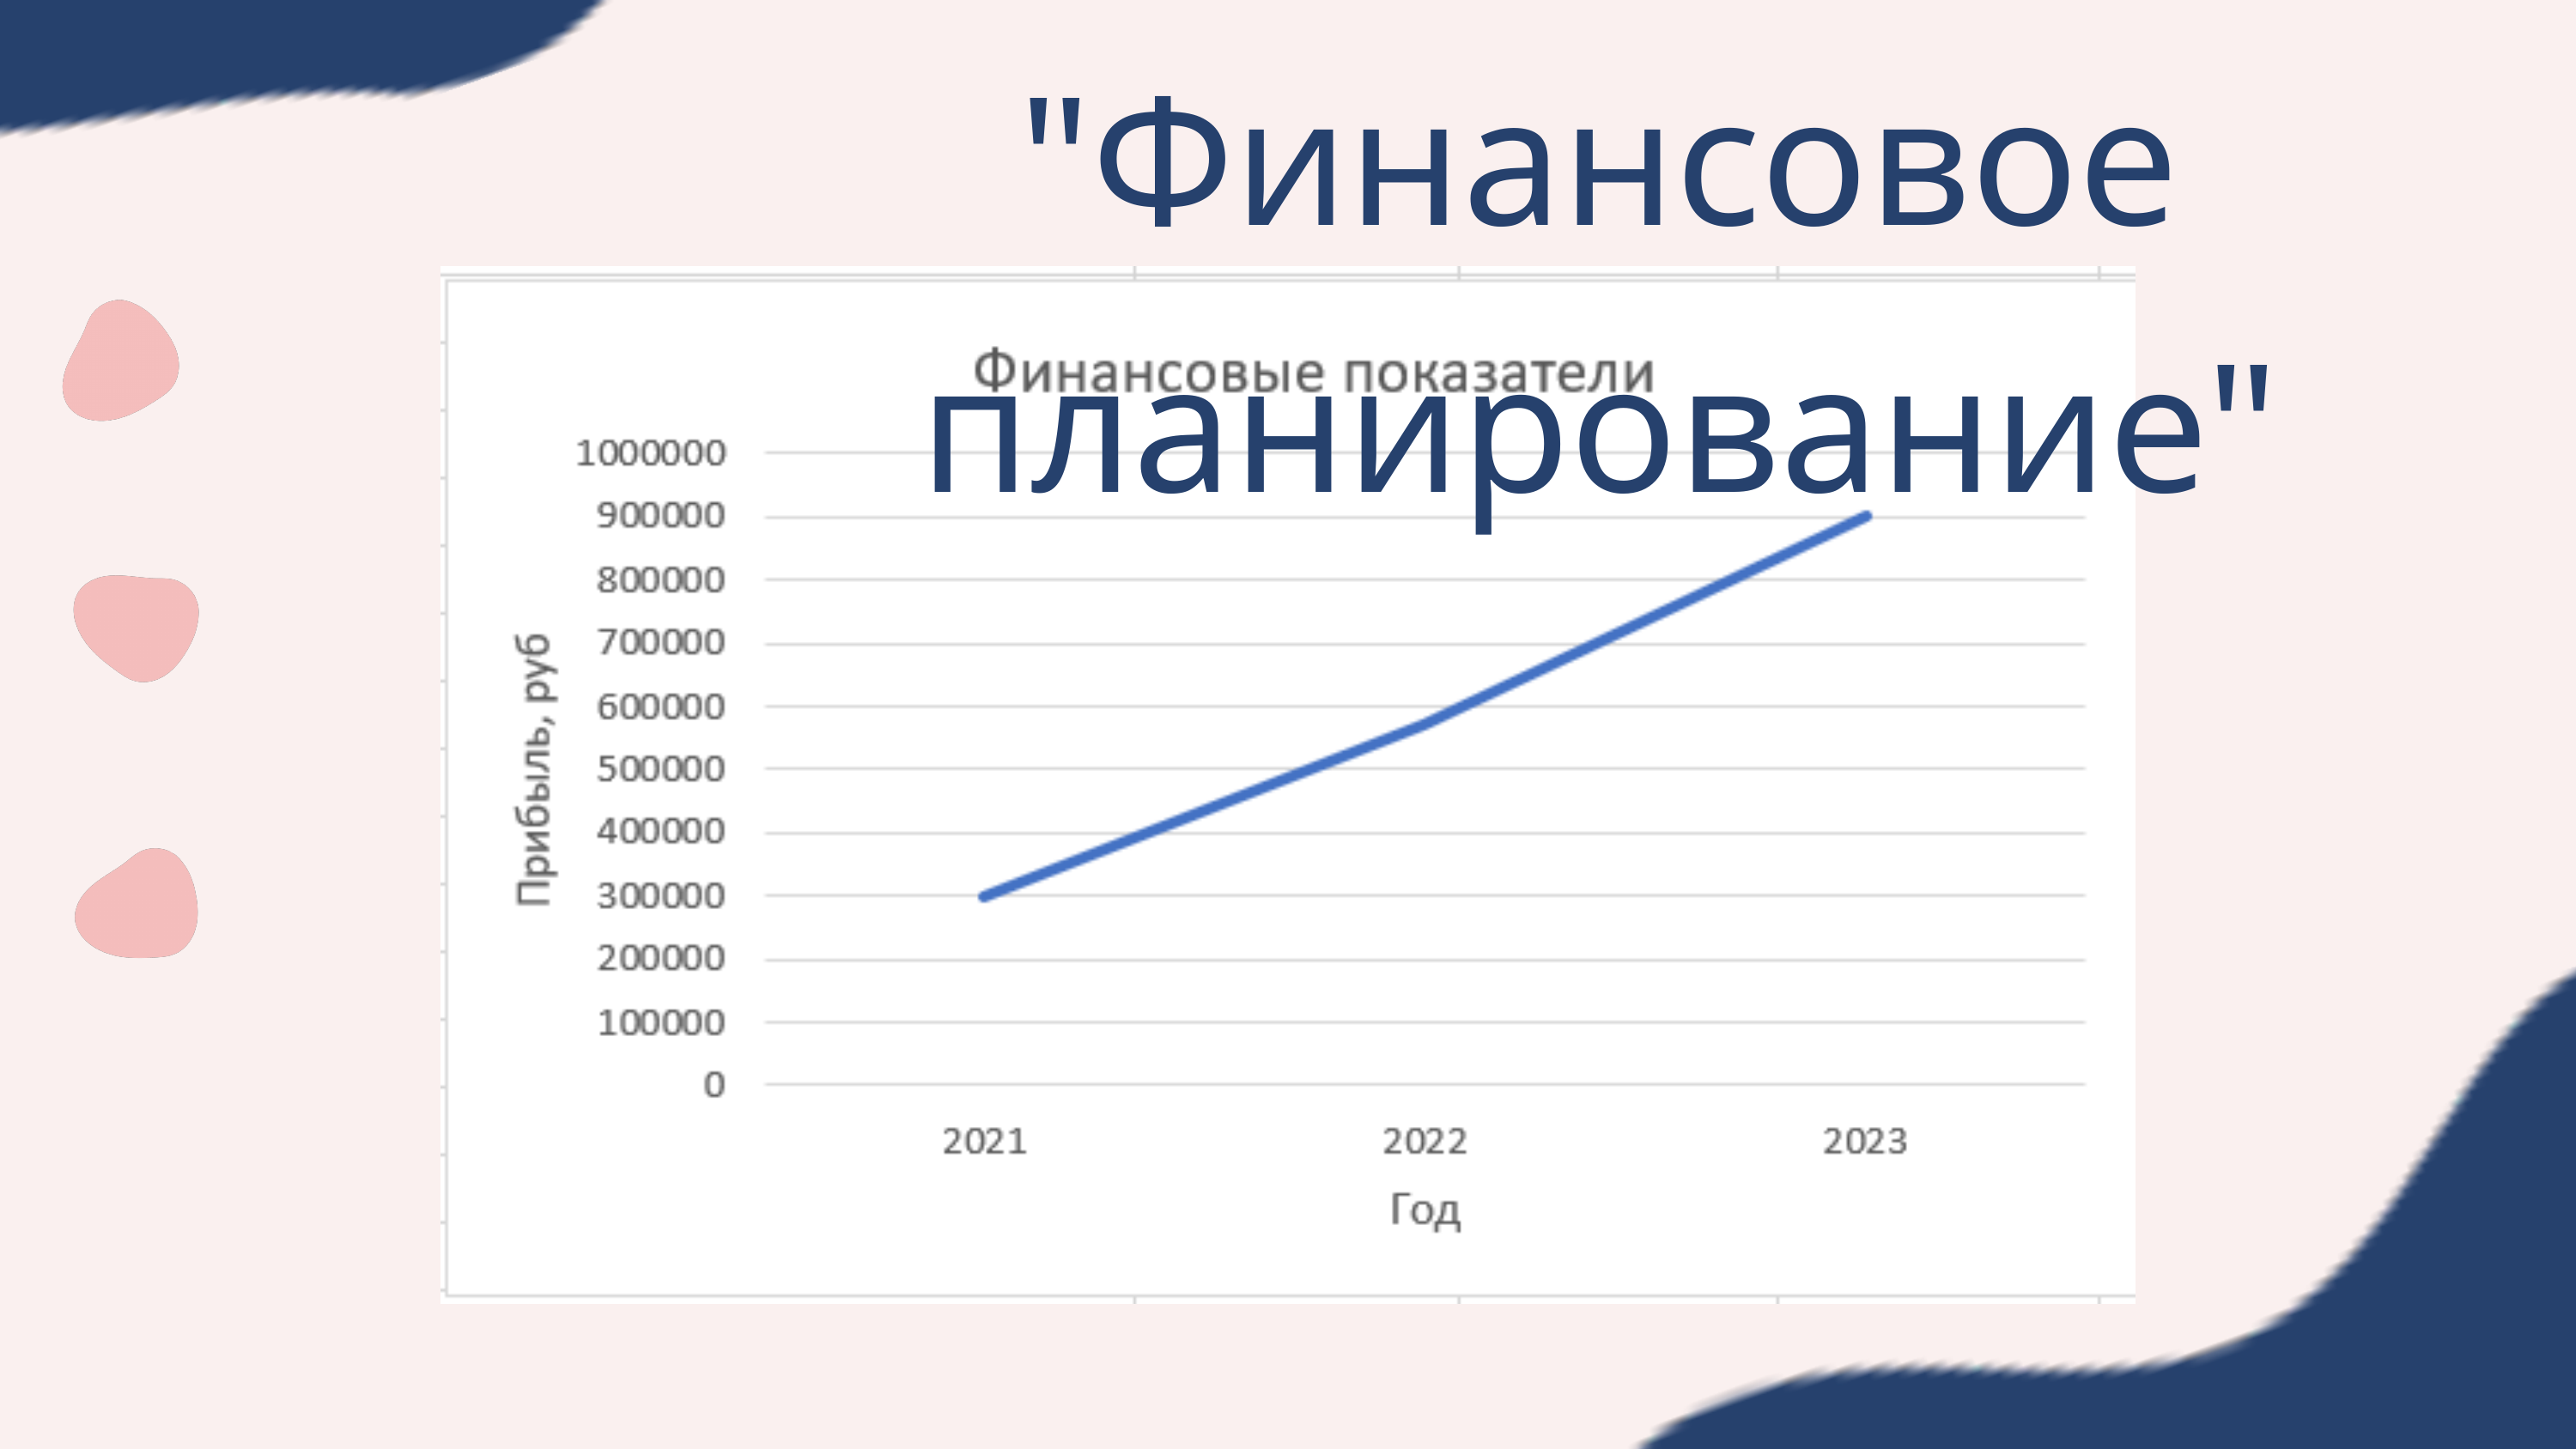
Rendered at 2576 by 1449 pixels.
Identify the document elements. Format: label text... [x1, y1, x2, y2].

picture [63, 547, 218, 700]
text_box "Финансовое планирование" [666, 0, 2533, 529]
picture [63, 825, 223, 986]
picture [0, 0, 2576, 1449]
